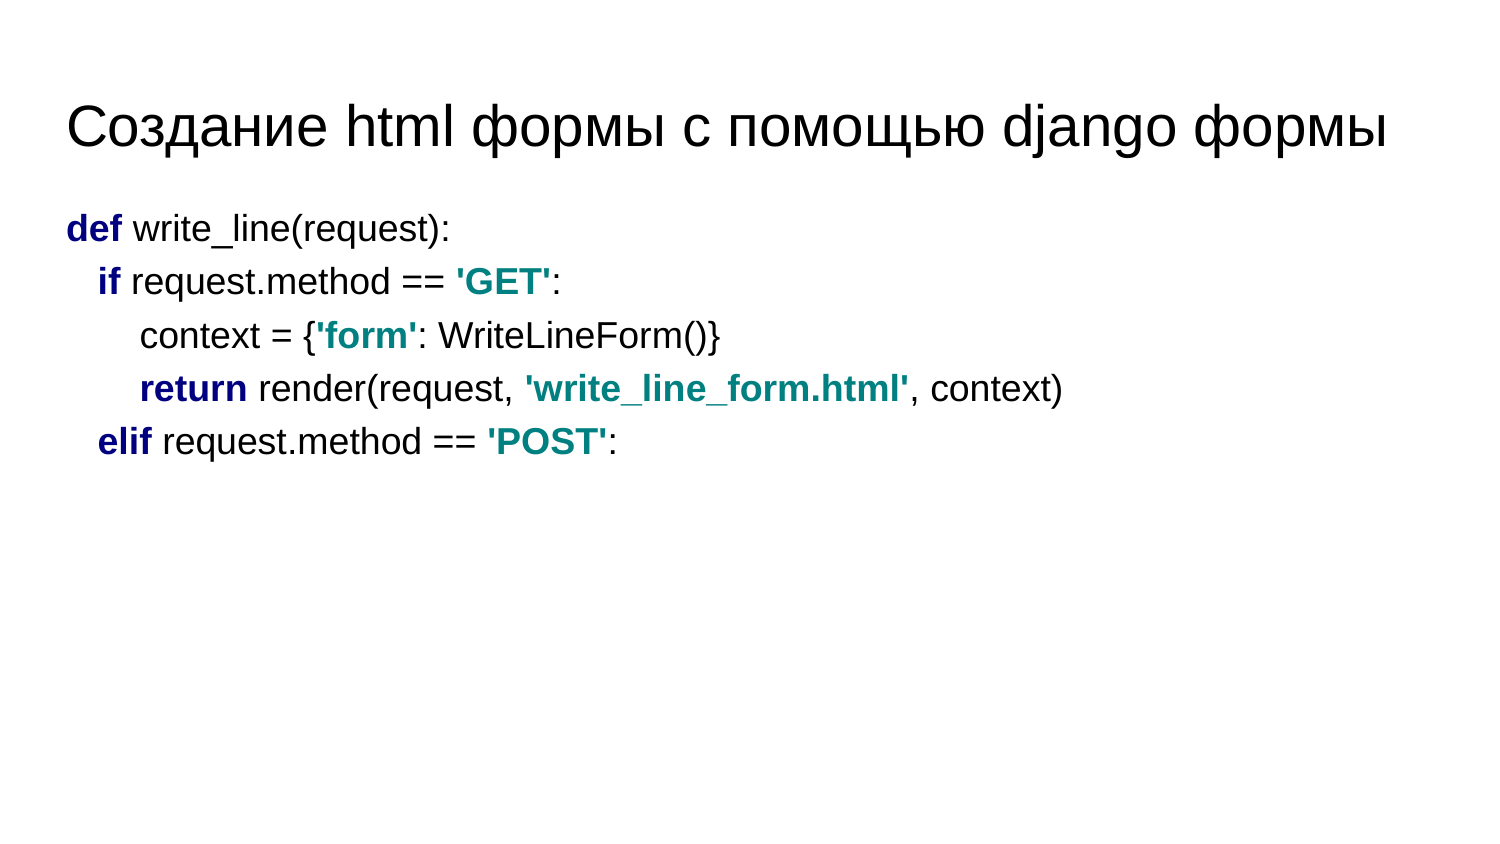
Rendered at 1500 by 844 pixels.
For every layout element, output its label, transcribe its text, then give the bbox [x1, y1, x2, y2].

title Создание html формы с помощью django формы [51, 72, 1449, 167]
list def write_line(request): if request.method == 'GET': context = {'form': WriteLineForm()} return render(request, 'write_line_form.html', context) elif request.method == 'POST': [51, 189, 1449, 750]
